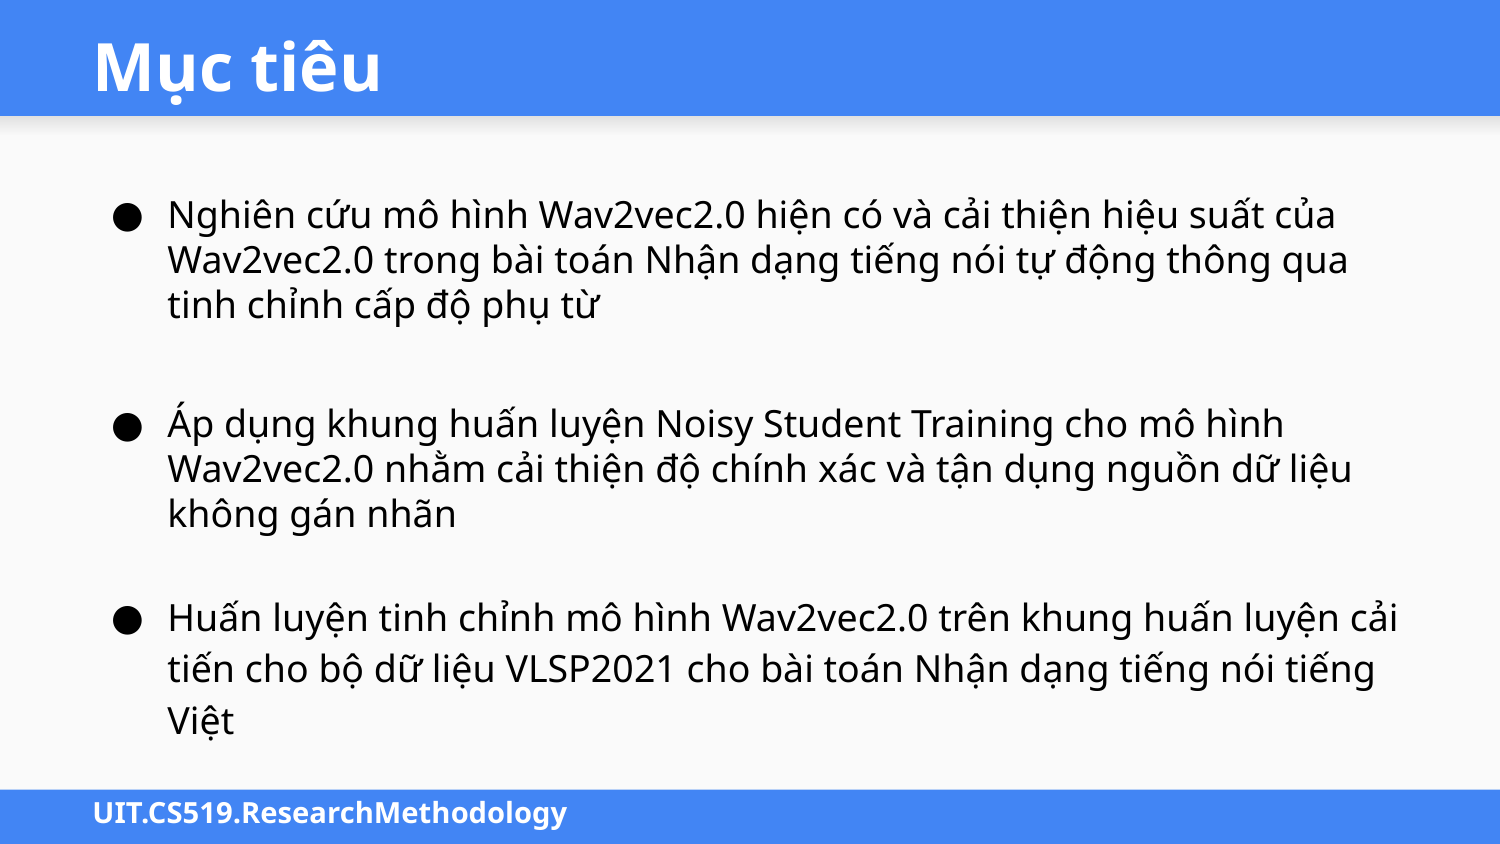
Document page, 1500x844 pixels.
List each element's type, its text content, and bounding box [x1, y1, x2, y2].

list Nghiên cứu mô hình Wav2vec2.0 hiện có và cải thiện hiệu suất của Wav2vec2.0 trong bài toán Nhận dạng tiếng nói tự động thông qua tinh chỉnh cấp độ phụ từ Áp dụng khung huấn luyện Noisy Student Training cho mô hình Wav2vec2.0 nhằm cải thiện độ chính xác và tận dụng nguồn dữ liệu không gán nhãn Huấn luyện tinh chỉnh mô hình Wav2vec2.0 trên khung huấn luyện cải tiến cho bộ dữ liệu VLSP2021 cho bài toán Nhận dạng tiếng nói tiếng Việt [77, 176, 1427, 818]
title Mục tiêu [77, 9, 1427, 120]
